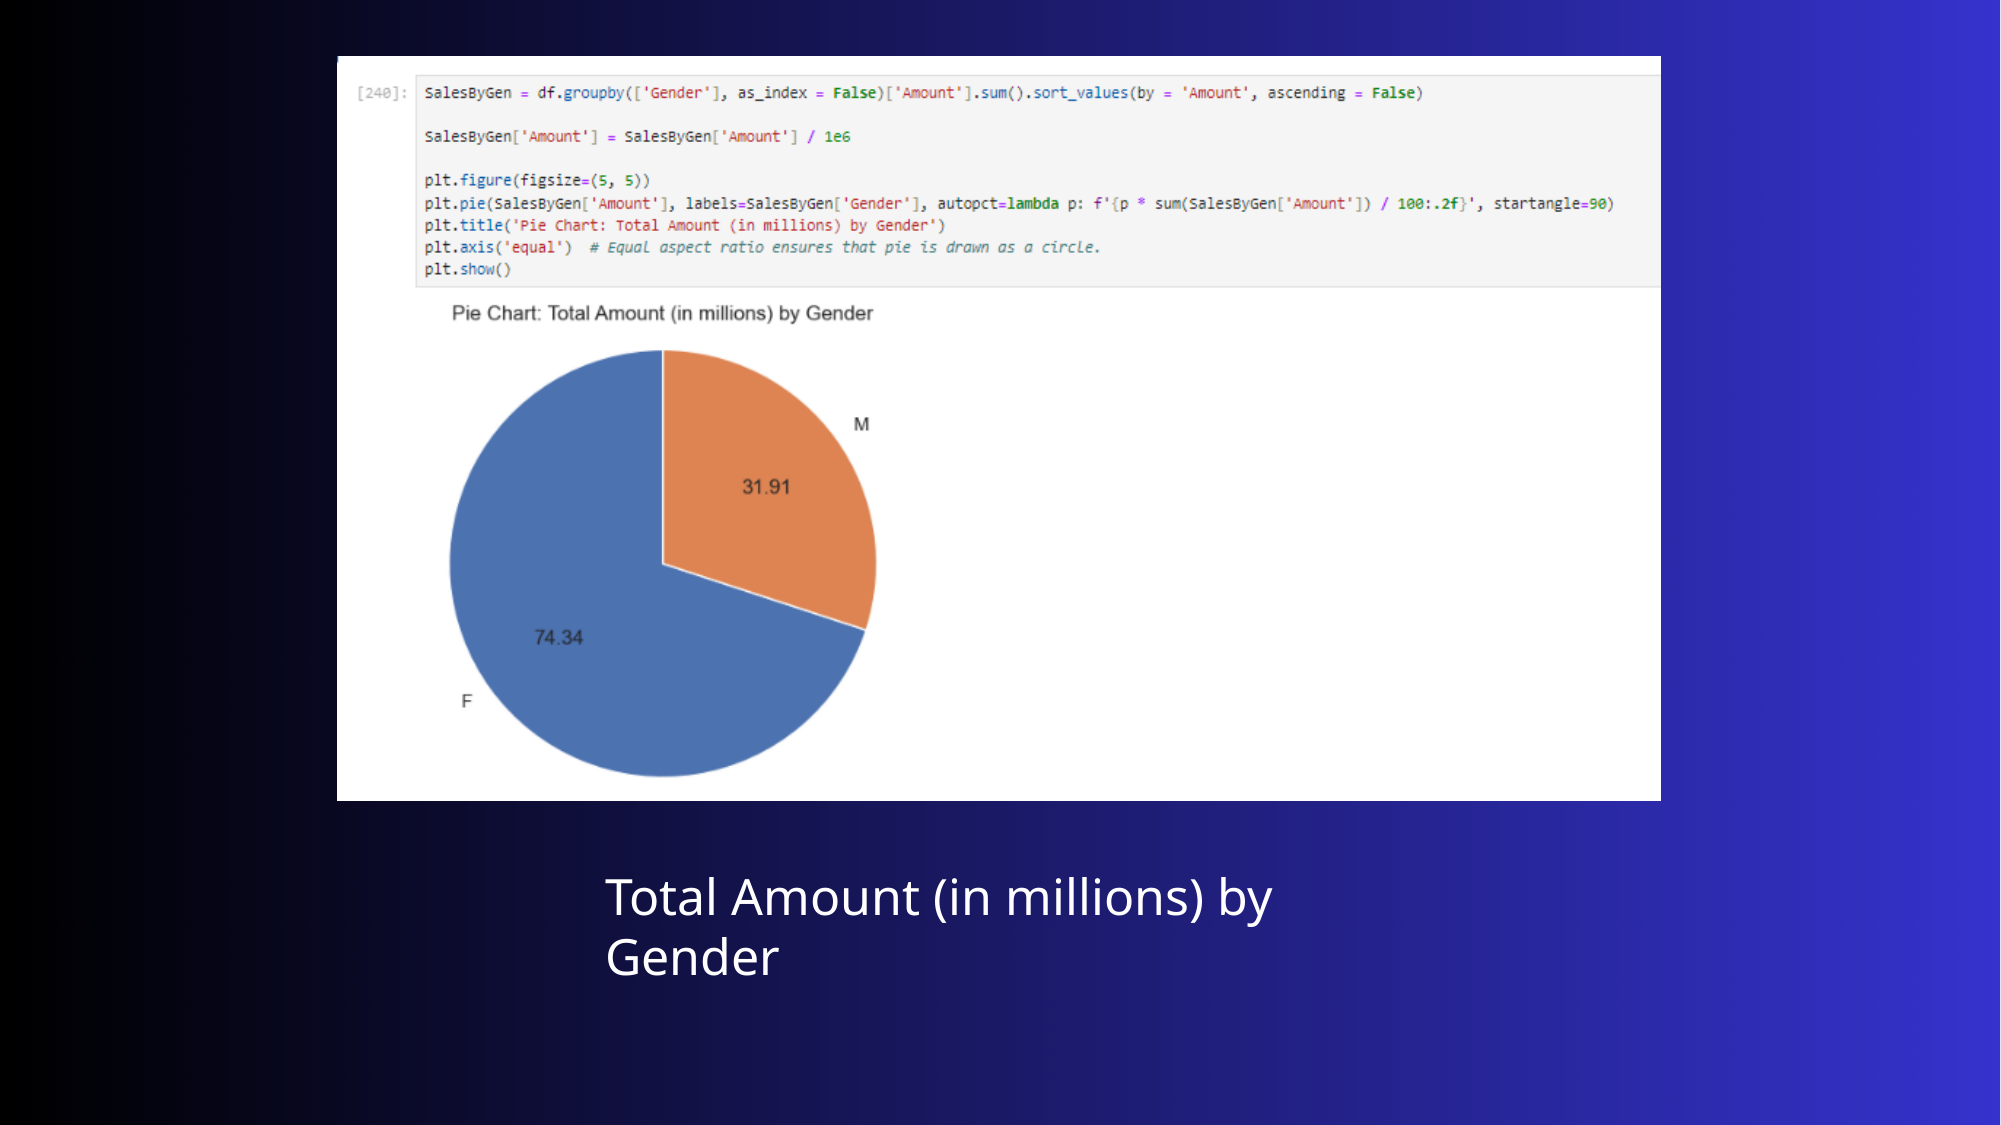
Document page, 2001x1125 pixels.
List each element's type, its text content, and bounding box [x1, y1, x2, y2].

text_box Total Amount (in millions) by Gender [590, 858, 1410, 994]
picture [0, 0, 2001, 1125]
